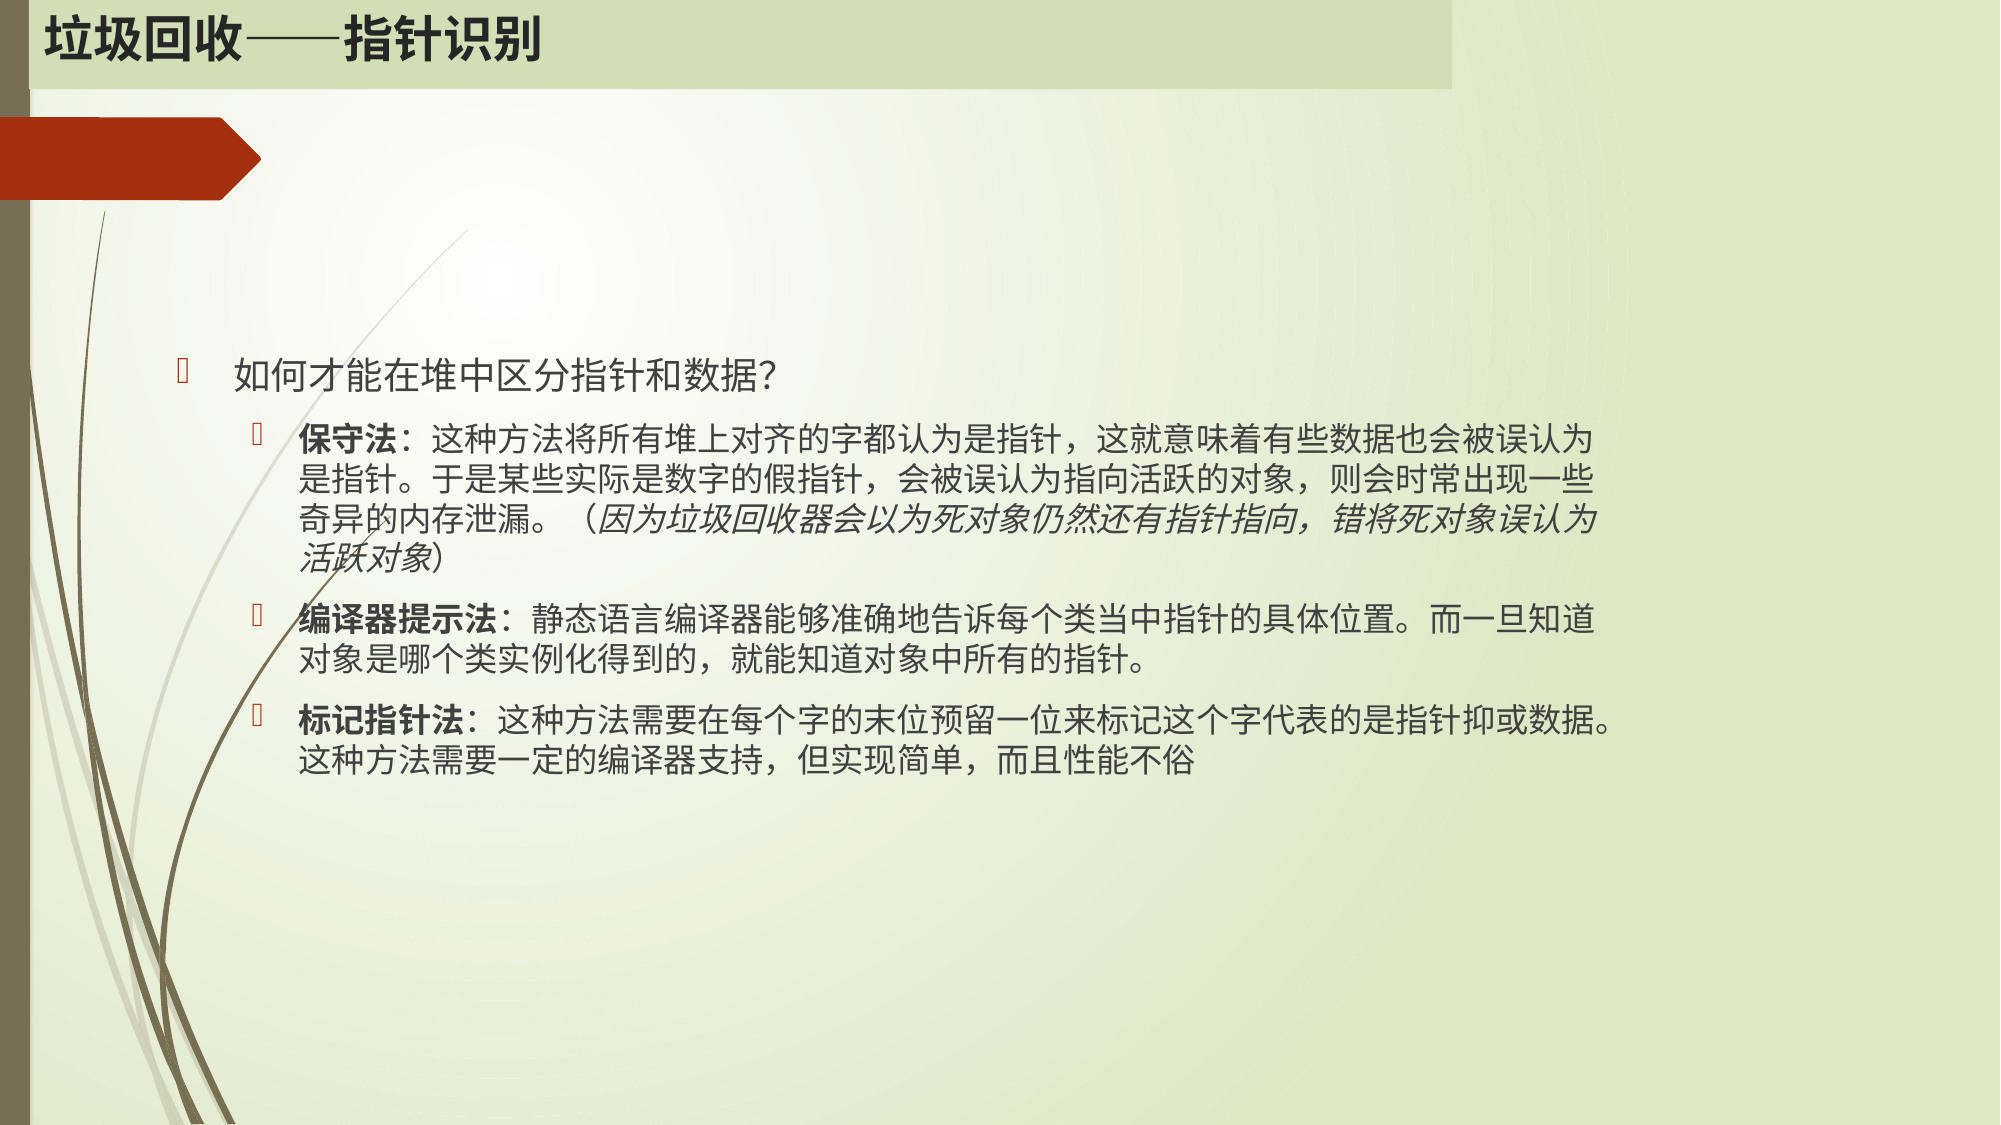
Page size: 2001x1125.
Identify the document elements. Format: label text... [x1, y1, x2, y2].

text_box 垃圾回收——指针识别 [28, 0, 1453, 90]
list 如何才能在堆中区分指针和数据？ 保守法：这种方法将所有堆上对齐的字都认为是指针，这就意味着有些数据也会被误认为是指针。于是某些实际是数字的假指针，会被误认为指向活跃的对象，则会时常出现一些奇异的内存泄漏。（因为垃圾回收器会以为死对象仍然还有指针指向，错将死对象误认为活跃对象） 编译器提示法：静态语言编译器能够准确地告诉每个类当中指针的具体位置。而一旦知道对象是哪个类实例化得到的，就能知道对象中所有的指针。 标记指针法：这种方法需要在每个字的末位预留一位来标记这个字代表的是指针抑或数据。这种方法需要一定的编译器支持，但实现简单，而且性能不俗 [161, 344, 1625, 904]
